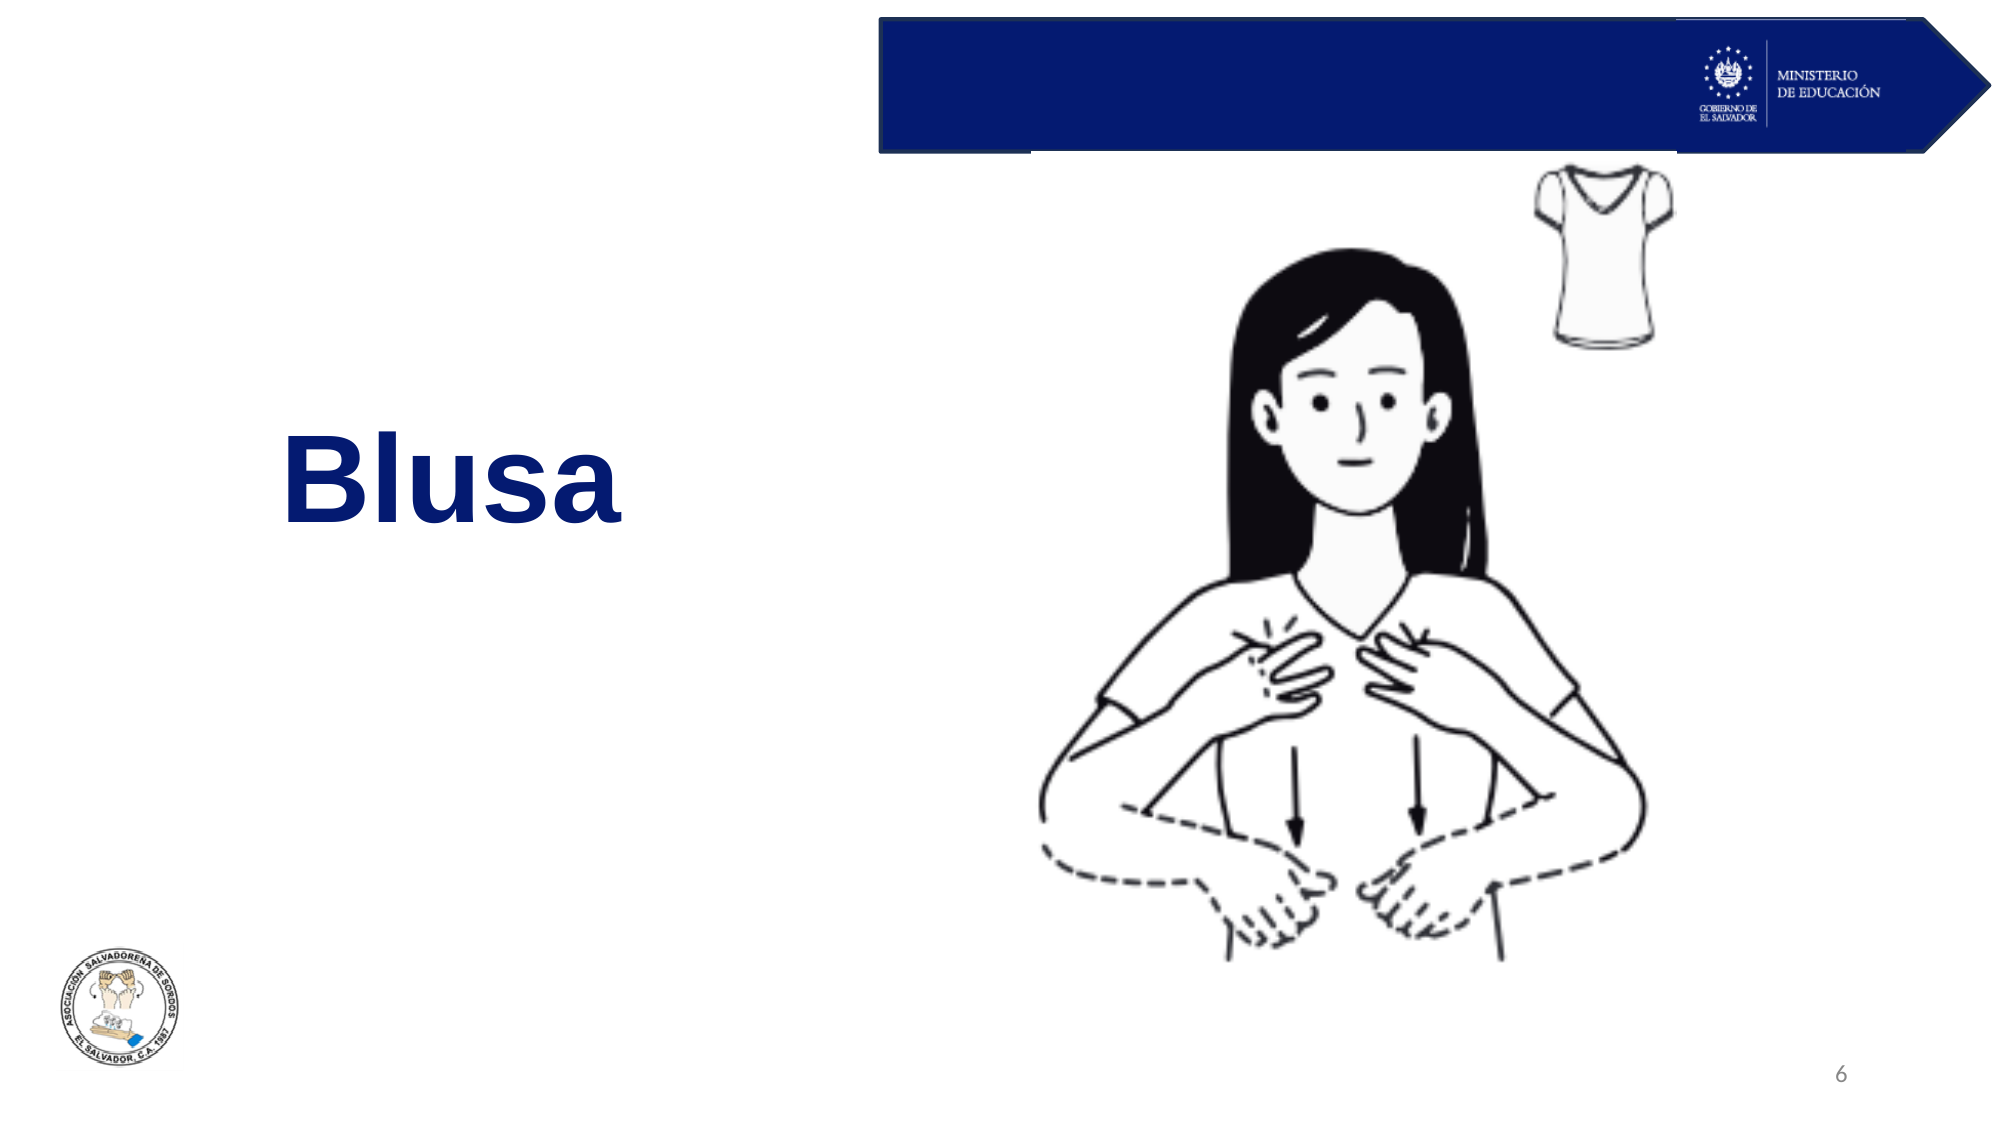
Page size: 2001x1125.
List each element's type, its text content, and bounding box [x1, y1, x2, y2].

picture [56, 943, 184, 1073]
slide_number 6 [1412, 1042, 1863, 1103]
subtitle Blusa [151, 407, 743, 679]
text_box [880, 19, 1990, 152]
picture [1031, 151, 1677, 981]
